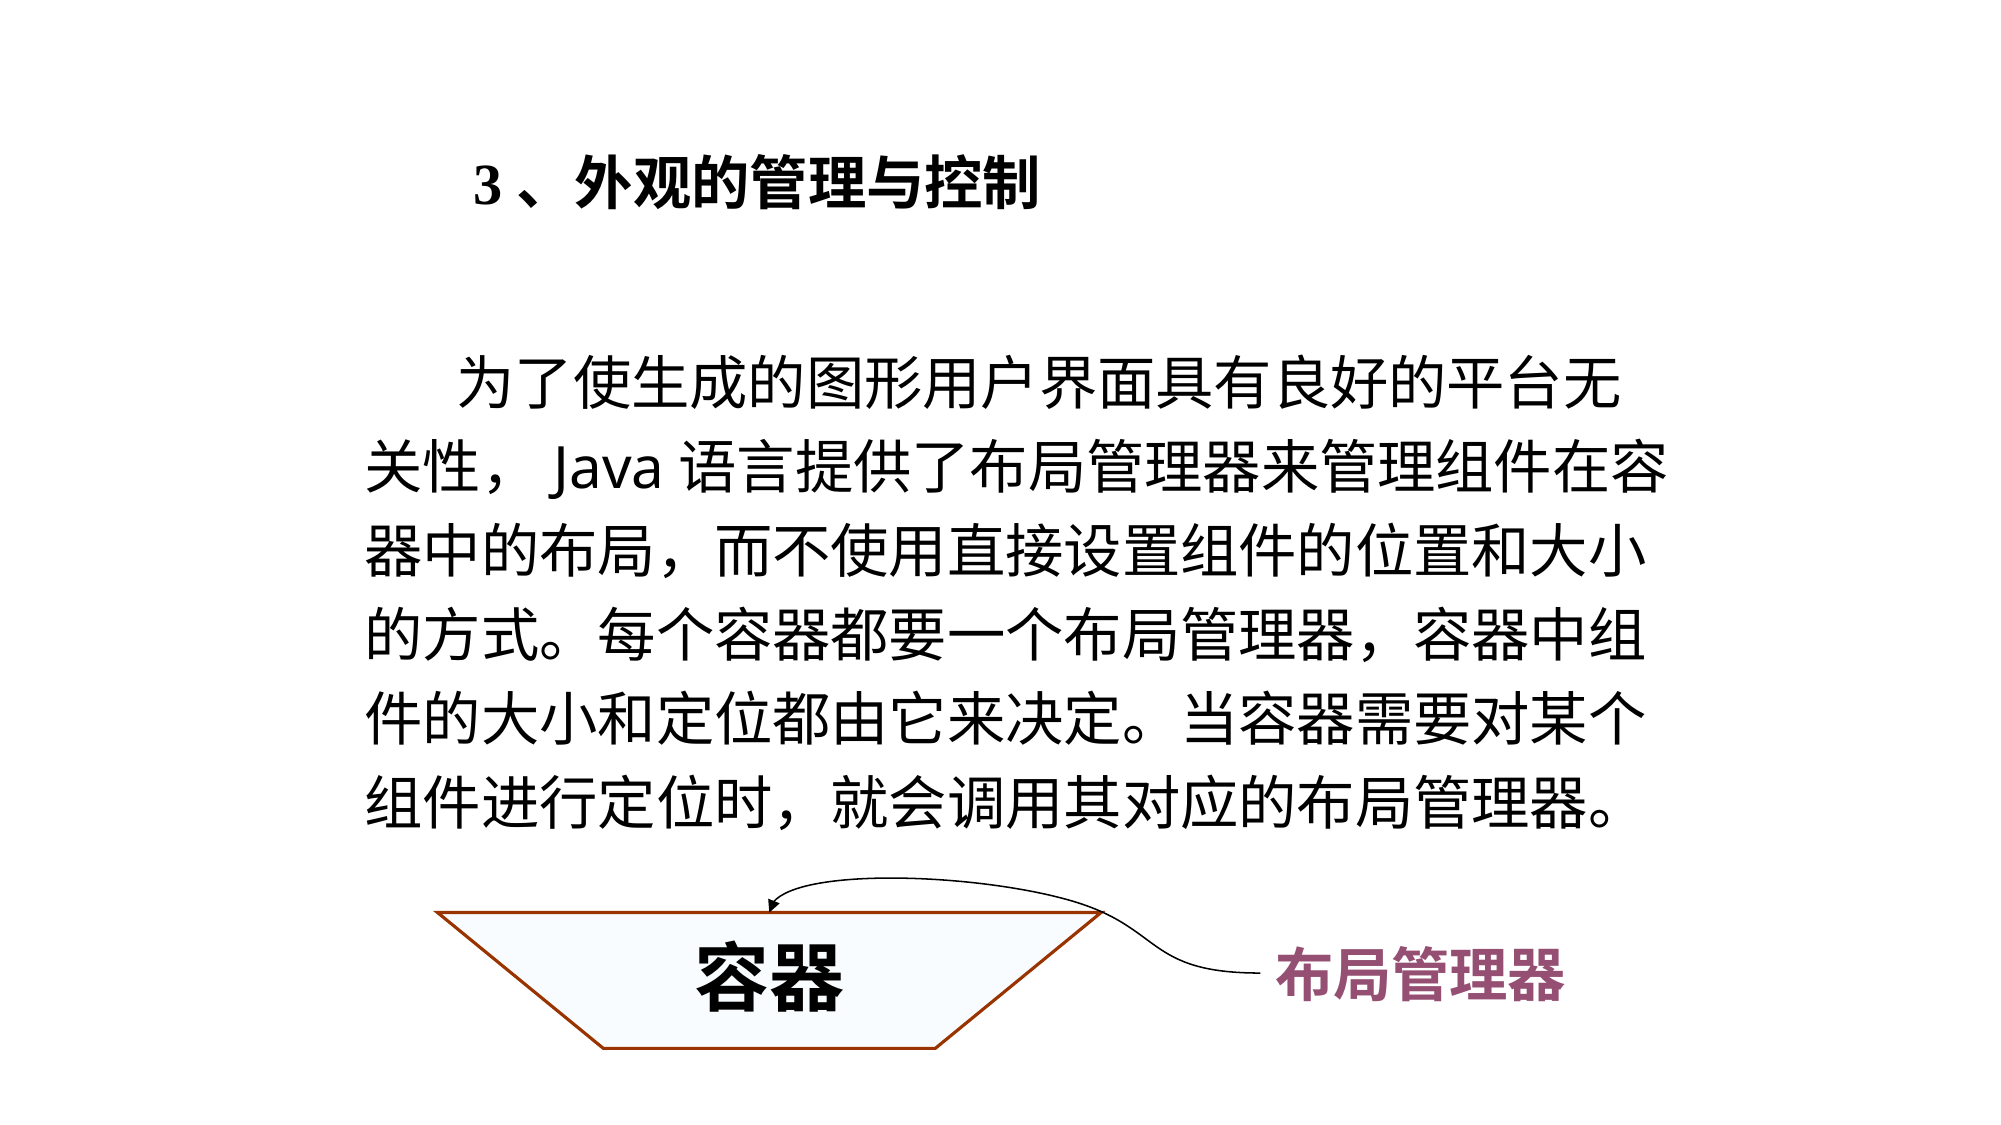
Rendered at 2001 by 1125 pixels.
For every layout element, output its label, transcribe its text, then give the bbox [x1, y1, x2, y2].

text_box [437, 912, 1582, 1049]
text_box 为了使生成的图形用户界面具有良好的平台无关性，Java语言提供了布局管理器来管理组件在容器中的布局，而不使用直接设置组件的位置和大小的方式。每个容器都要一个布局管理器，容器中组件的大小和定位都由它来决定。当容器需要对某个组件进行定位时，就会调用其对应的布局管理器。 [349, 324, 1688, 844]
text_box 3、外观的管理与控制 [458, 124, 1056, 224]
